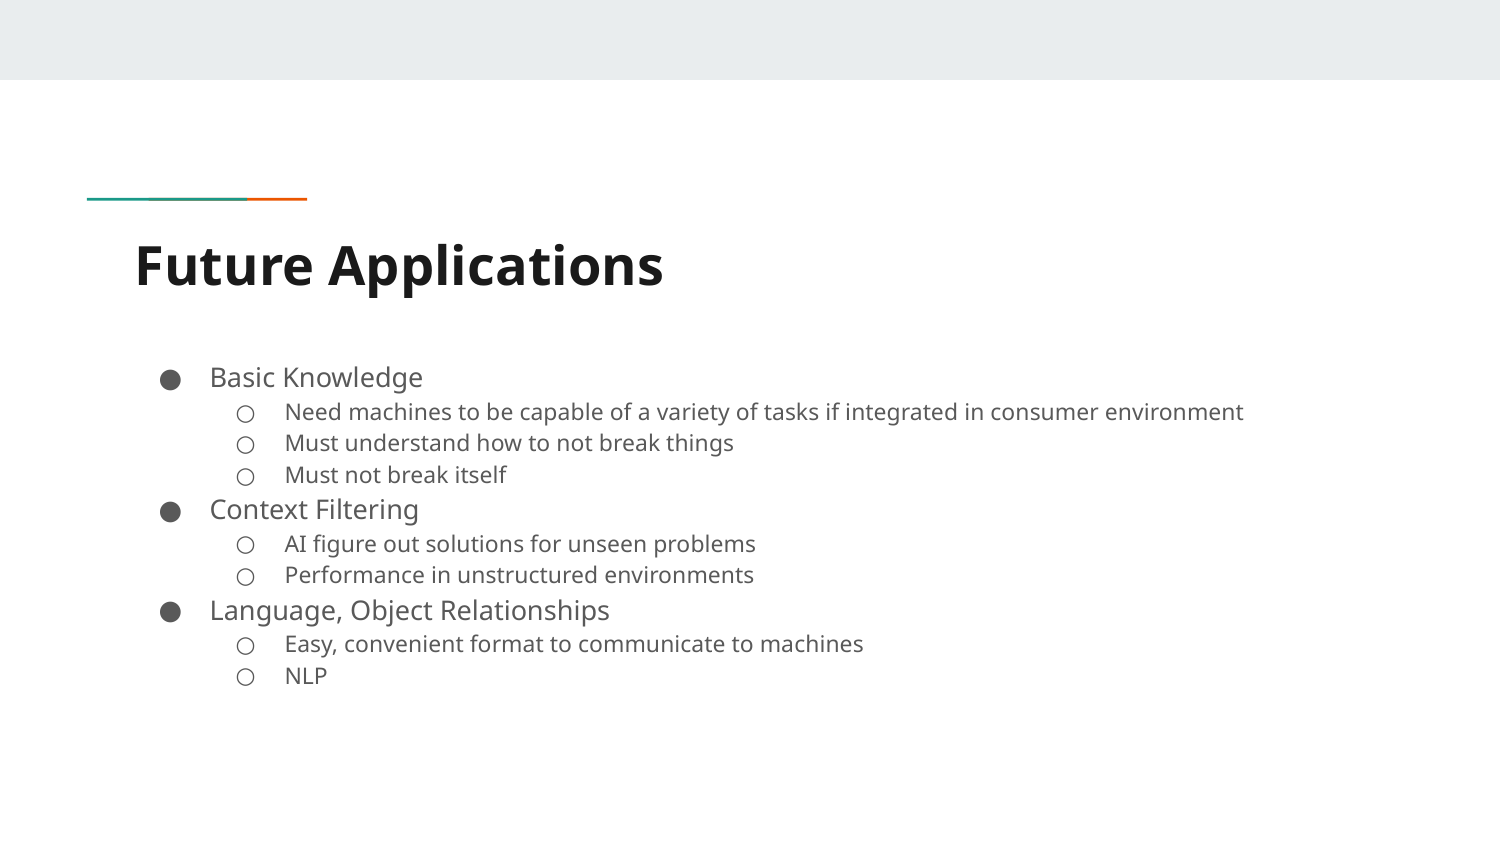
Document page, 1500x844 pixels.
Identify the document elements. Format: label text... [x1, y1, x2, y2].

title Future Applications [119, 216, 1381, 305]
list Basic Knowledge Need machines to be capable of a variety of tasks if integrated in consumer environment Must understand how to not break things Must not break itself Context Filtering AI figure out solutions for unseen problems Performance in unstructured environments Language, Object Relationships Easy, convenient format to communicate to machines NLP [119, 341, 1381, 712]
